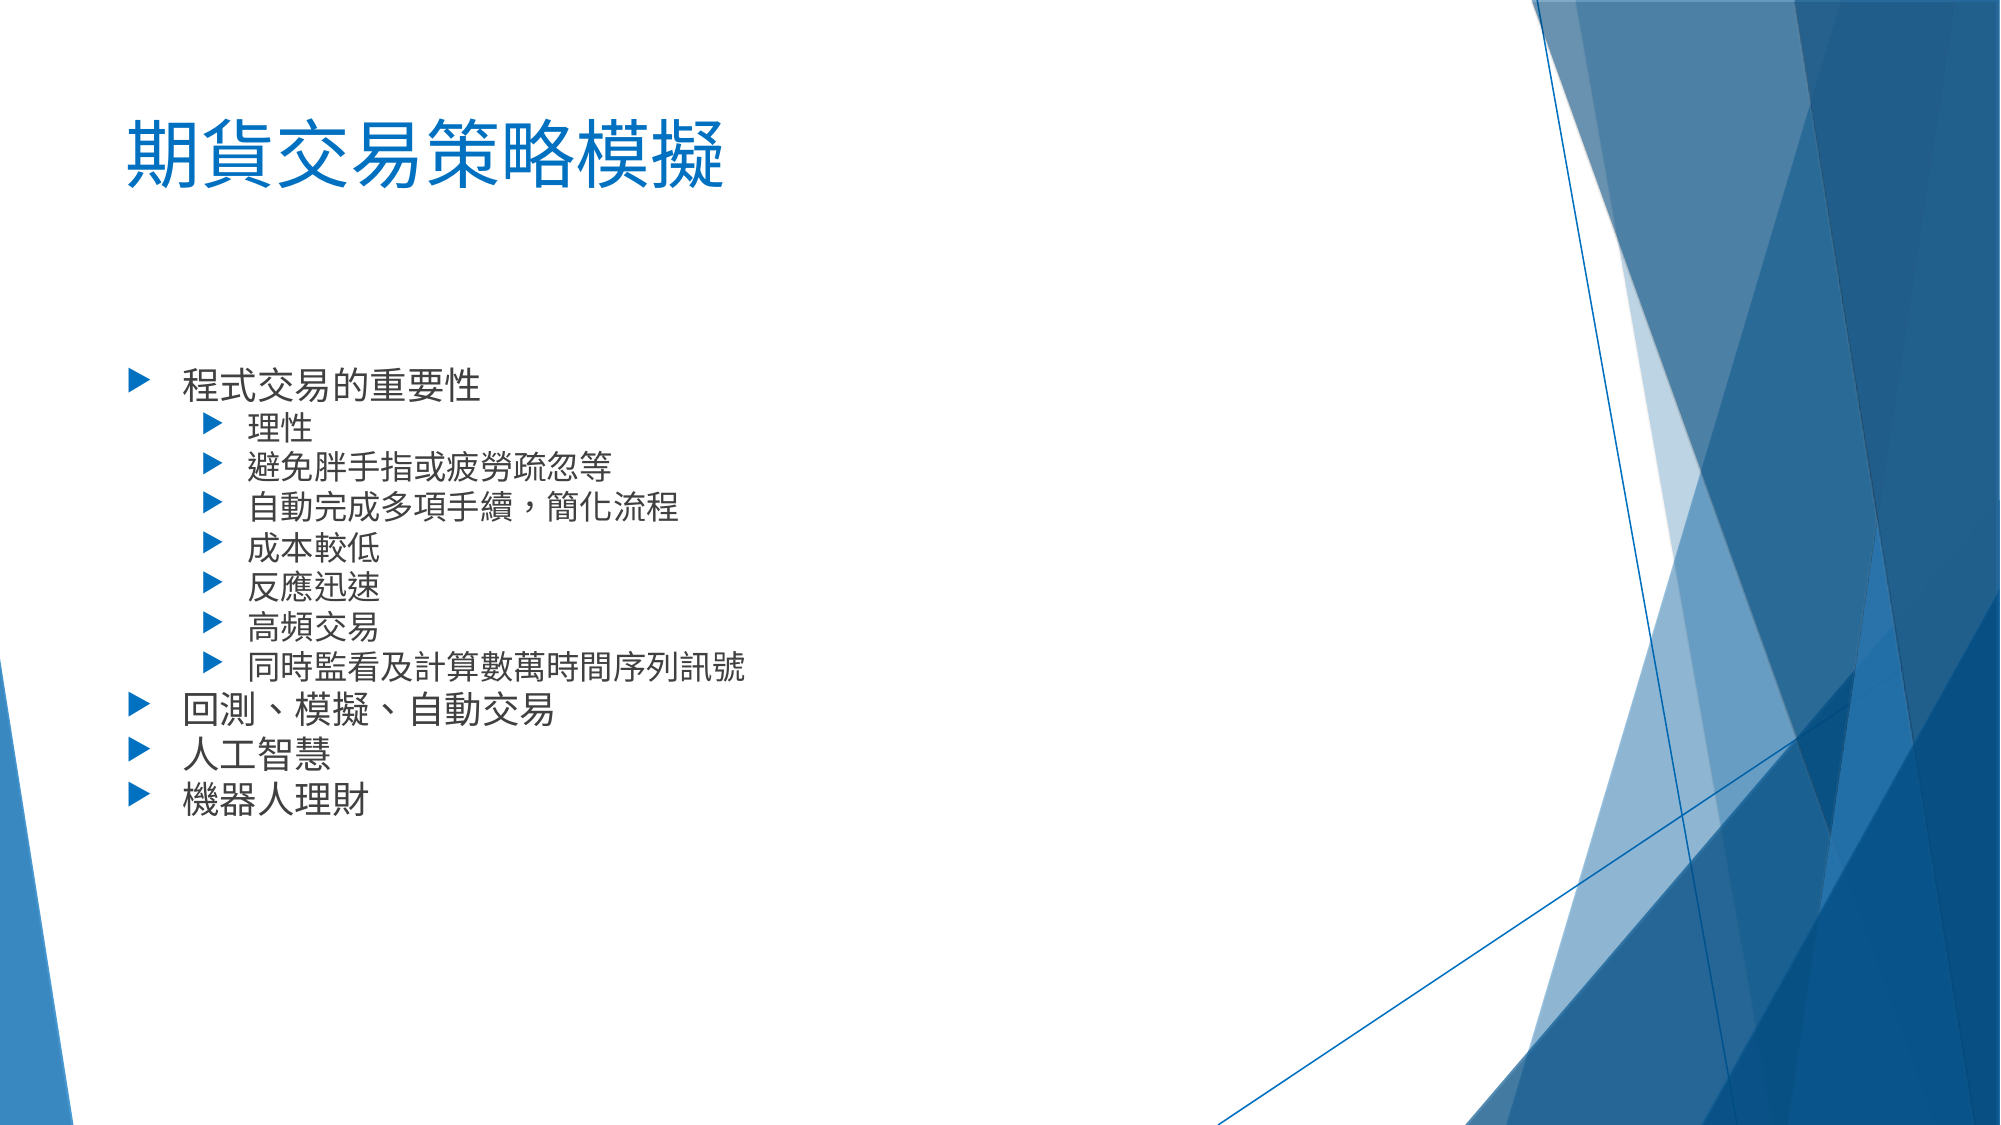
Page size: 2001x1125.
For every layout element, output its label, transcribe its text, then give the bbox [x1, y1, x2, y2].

text_box 程式交易的重要性 理性 避免胖手指或疲勞疏忽等 自動完成多項手續，簡化流程 成本較低 反應迅速 高頻交易 同時監看及計算數萬時間序列訊號 回測、模擬、自動交易 人工智慧 機器人理財 [111, 354, 1522, 991]
text_box 期貨交易策略模擬 [111, 99, 1522, 317]
